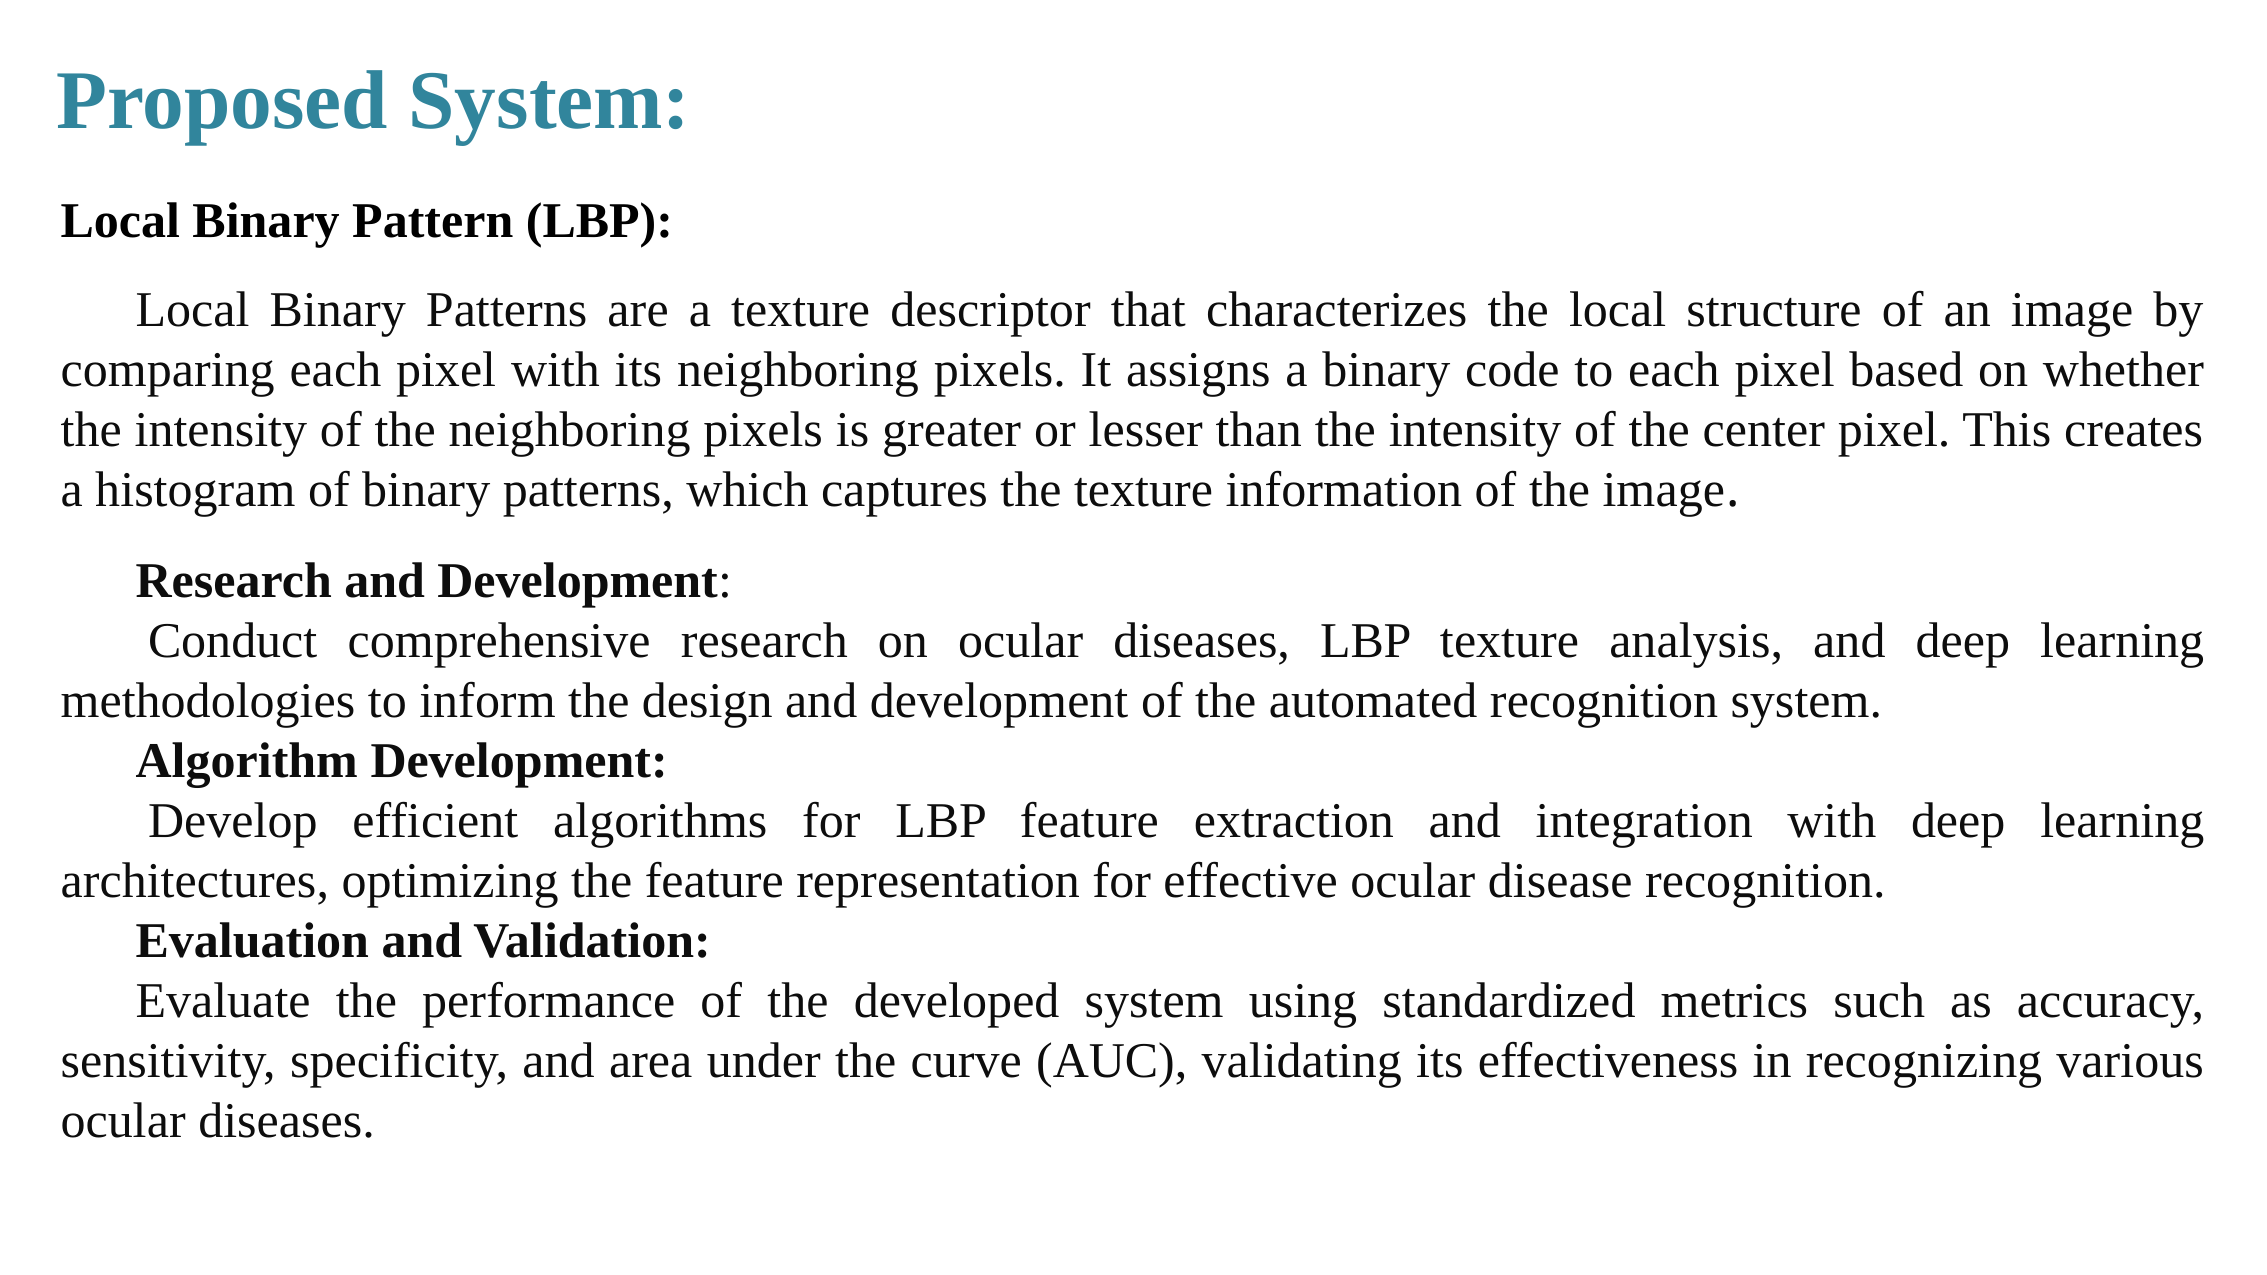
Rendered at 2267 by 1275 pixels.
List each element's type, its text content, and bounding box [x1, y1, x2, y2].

text_box Proposed System: [41, 37, 917, 153]
text_box Local Binary Pattern (LBP): Local Binary Patterns are a texture descriptor that characterizes the local structure of an image by comparing each pixel with its neighboring pixels. It assigns a binary code to each pixel based on whether the intensity of the neighboring pixels is greater or lesser than the intensity of the center pixel. This creates a histogram of binary patterns, which captures the texture information of the image. Research and Development: Conduct comprehensive research on ocular diseases, LBP texture analysis, and deep learning methodologies to inform the design and development of the automated recognition system. Algorithm Development: Develop efficient algorithms for LBP feature extraction and integration with deep learning architectures, optimizing the feature representation for effective ocular disease recognition. Evaluation and Validation: Evaluate the performance of the developed system using standardized metrics such as accuracy, sensitivity, specificity, and area under the curve (AUC), validating its effectiveness in recognizing various ocular diseases. [45, 180, 2221, 1275]
